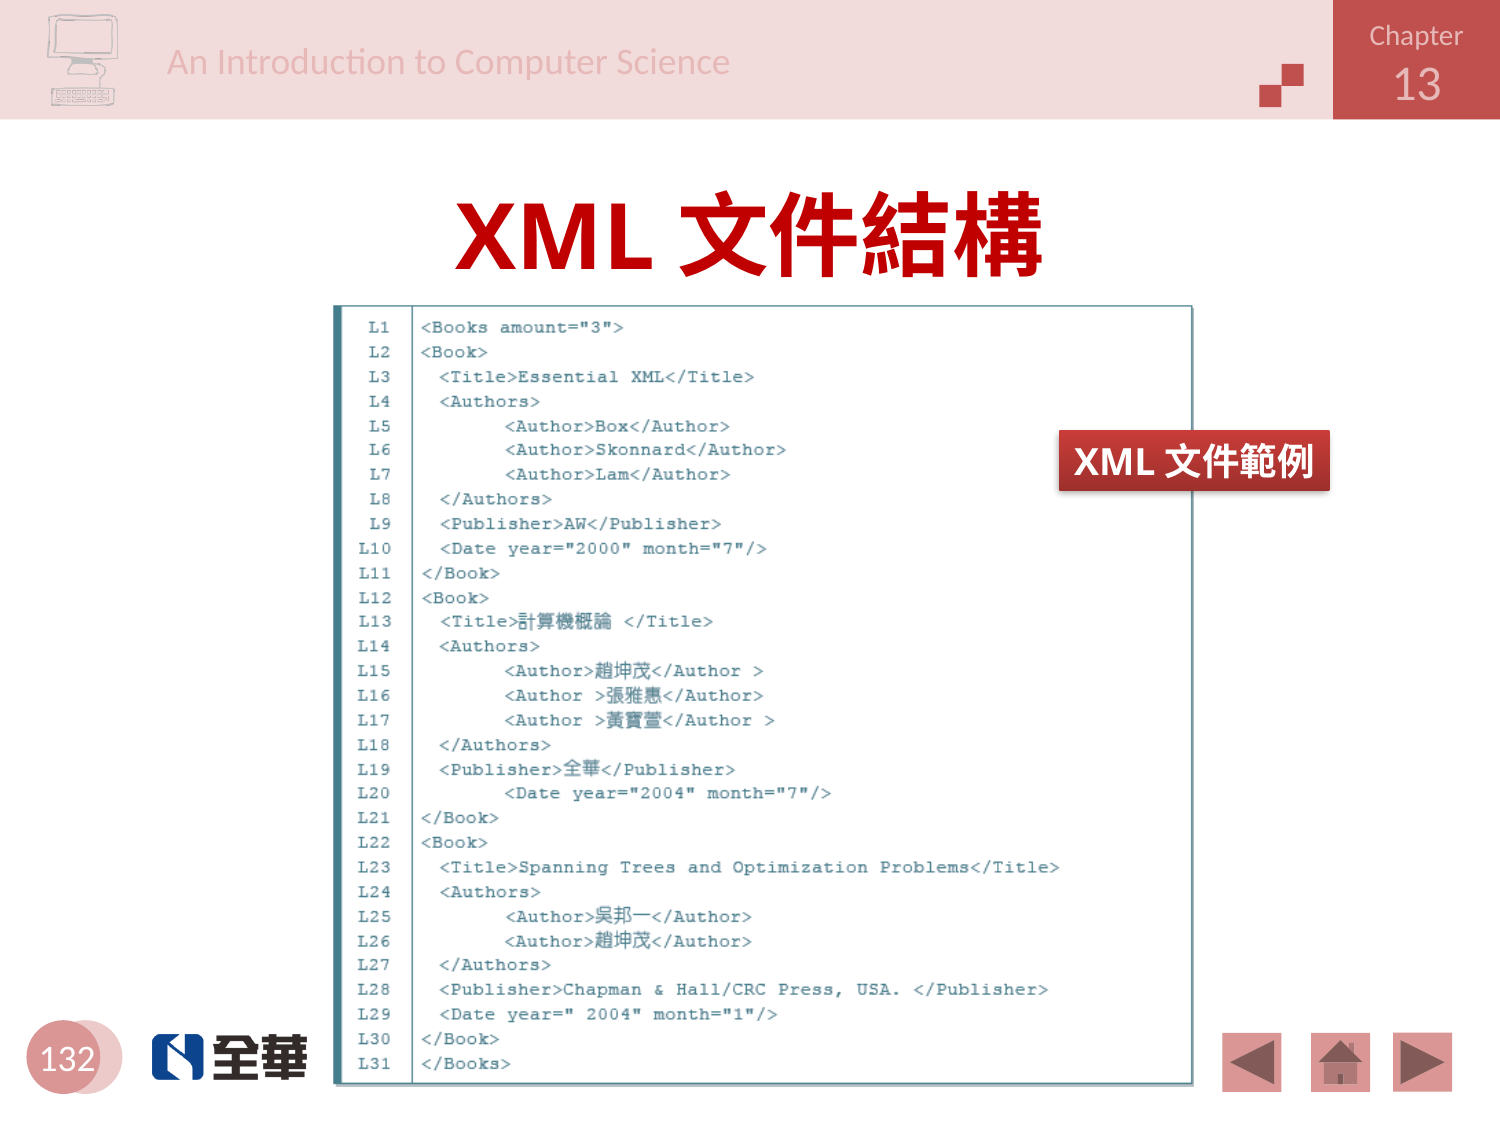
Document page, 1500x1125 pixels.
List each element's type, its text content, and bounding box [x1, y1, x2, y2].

text_box XML文件範例 [1198, 430, 1330, 491]
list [331, 303, 1194, 1087]
picture [47, 14, 118, 106]
picture [152, 1034, 307, 1080]
title XML文件結構 [75, 138, 1425, 327]
